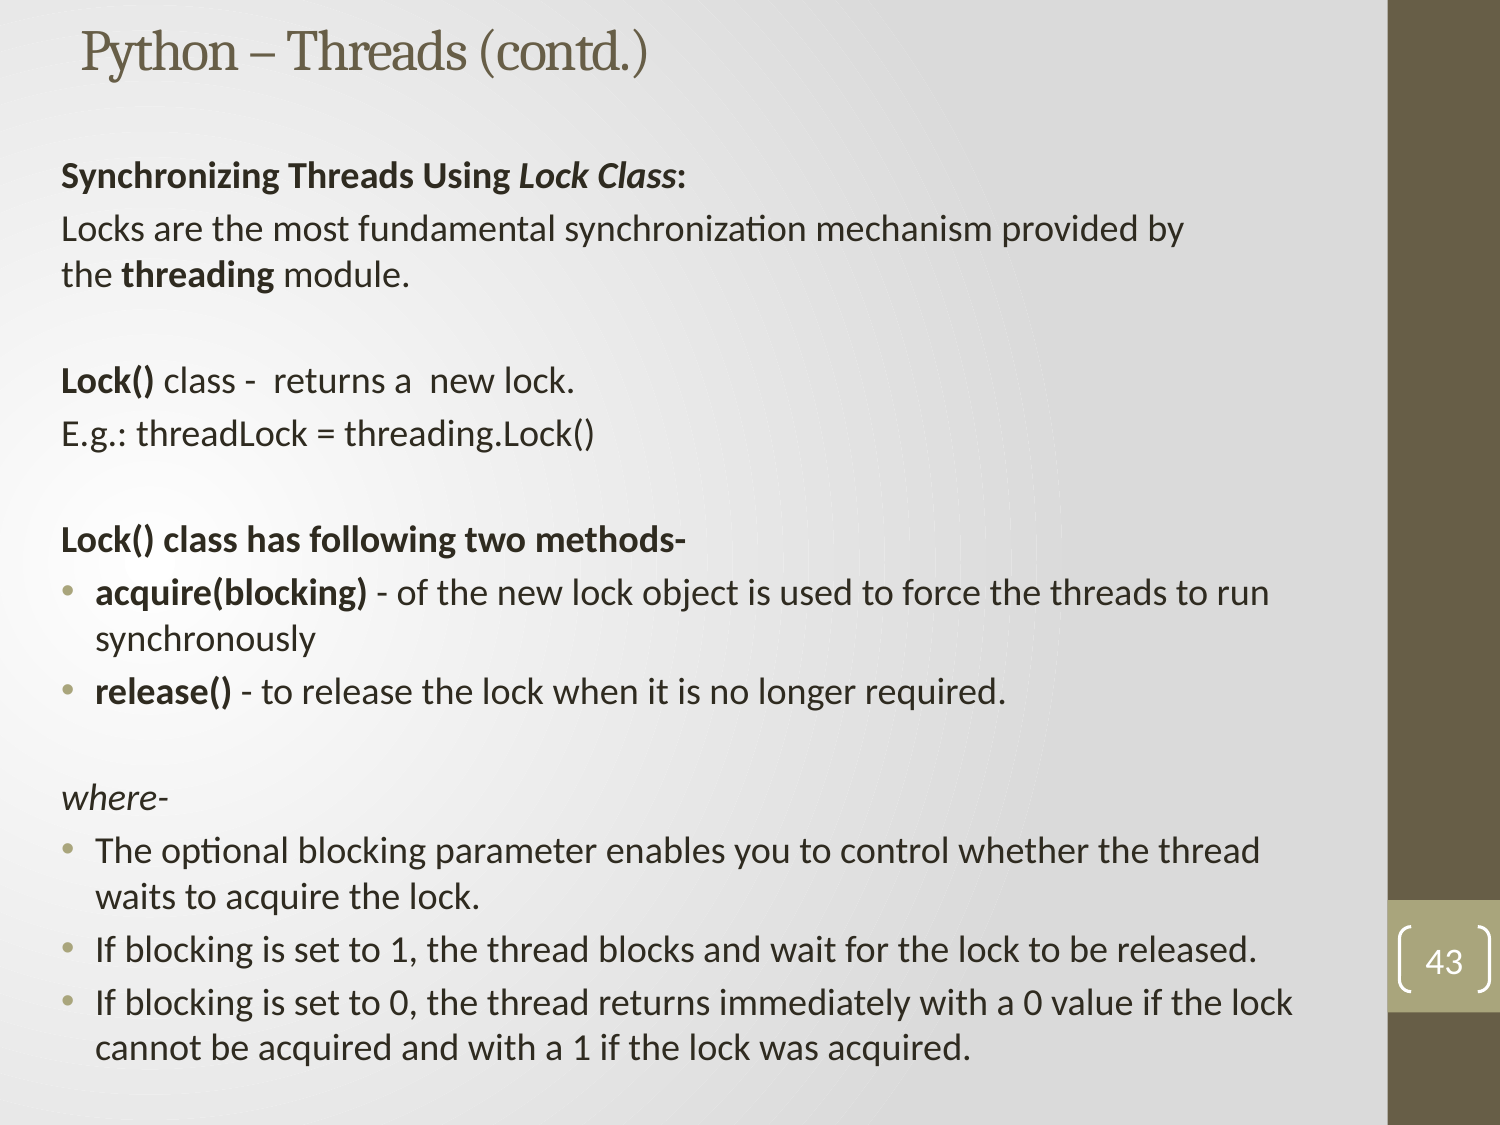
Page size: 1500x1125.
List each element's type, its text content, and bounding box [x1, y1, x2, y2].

title Python – Threads (contd.) [64, 19, 1315, 76]
slide_number 43 [1397, 925, 1492, 994]
list Synchronizing Threads Using Lock Class: Locks are the most fundamental synchronization mechanism provided by the threading module. Lock() class - returns a new lock. E.g.: threadLock = threading.Lock() Lock() class has following two methods- acquire(blocking) - of the new lock object is used to force the threads to run synchronously release() - to release the lock when it is no longer required. where- The optional blocking parameter enables you to control whether the thread waits to acquire the lock. If blocking is set to 1, the thread blocks and wait for the lock to be released. If blocking is set to 0, the thread returns immediately with a 0 value if the lock cannot be acquired and with a 1 if the lock was acquired. [29, 90, 1325, 1094]
